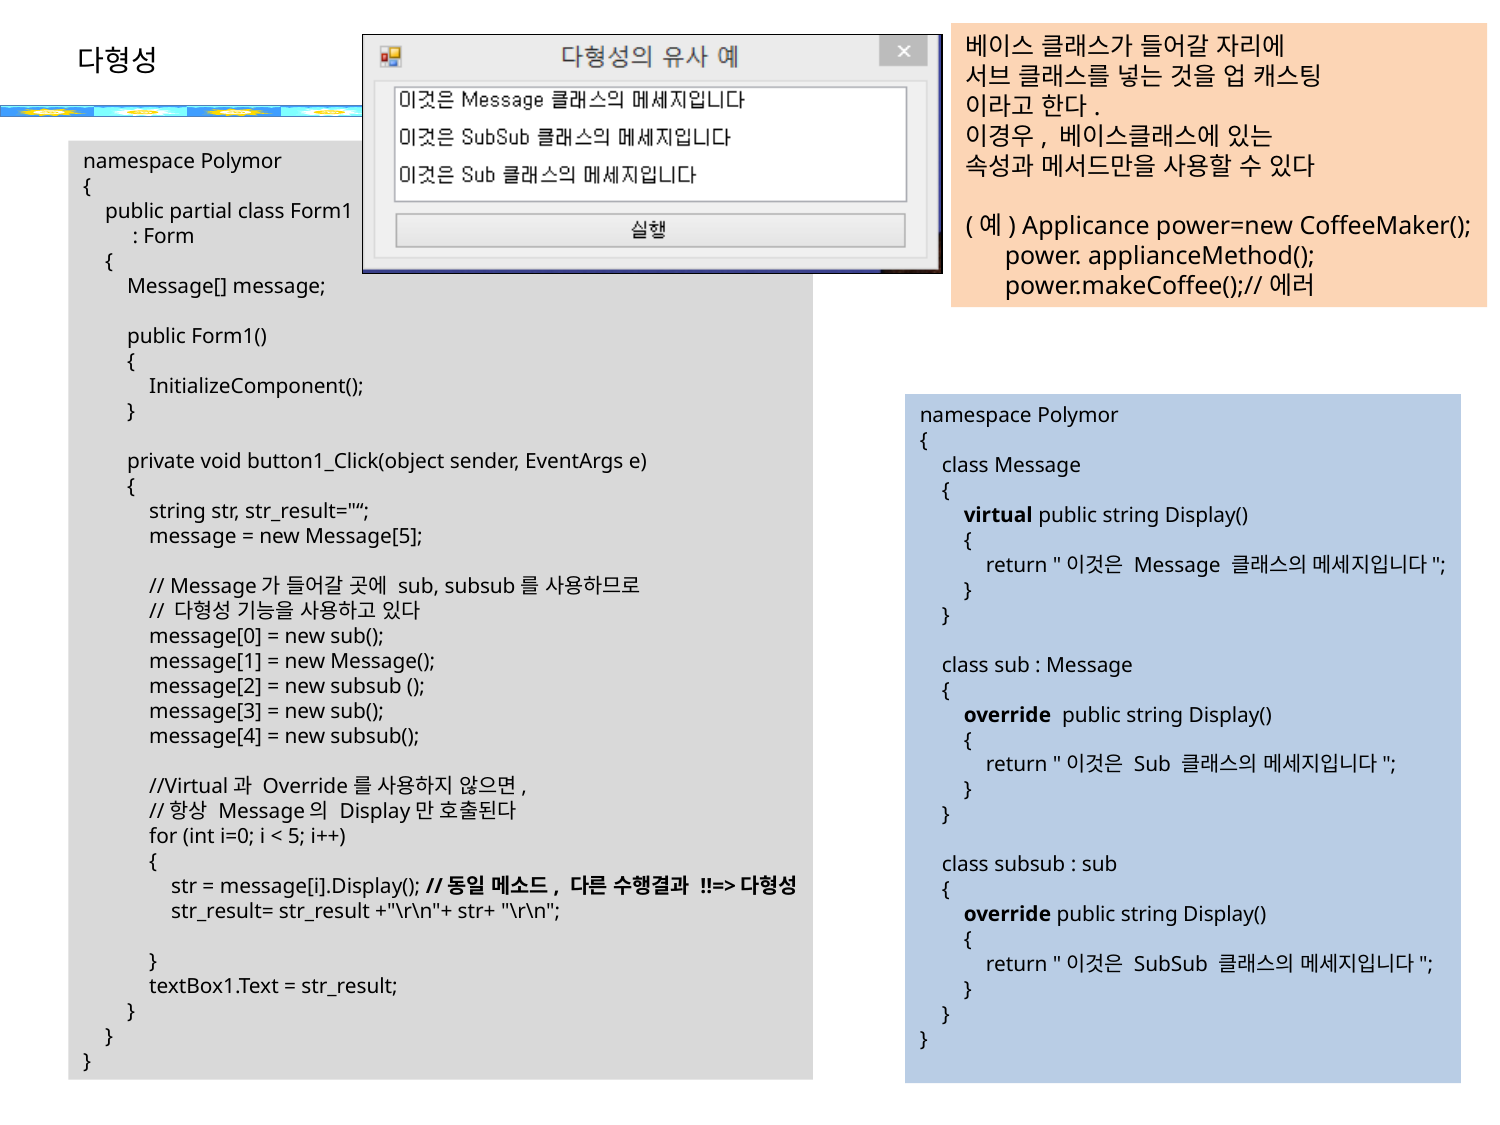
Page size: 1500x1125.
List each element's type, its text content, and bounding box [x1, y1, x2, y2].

text_box 다형성 [62, 35, 174, 85]
text_box namespace Polymor { class Message { virtual public string Display() { return "이것은 Message 클래스의 메세지입니다"; } } class sub : Message { override public string Display() { return "이것은 Sub 클래스의 메세지입니다"; } } class subsub : sub { override public string Display() { return "이것은 SubSub 클래스의 메세지입니다"; } } } [905, 394, 1461, 1084]
text_box 베이스 클래스가 들어갈 자리에 서브 클래스를 넣는 것을 업 캐스팅 이라고 한다. 이경우, 베이스클래스에 있는 속성과 메서드만을 사용할 수 있다 (예) Applicance power=new CoffeeMaker(); power. applianceMethod(); power.makeCoffee();//에러 [951, 23, 1488, 308]
text_box namespace Polymor { public partial class Form1 : Form { Message[] message; public Form1() { InitializeComponent(); } private void button1_Click(object sender, EventArgs e) { string str, str_result="“; message = new Message[5]; // Message가 들어갈 곳에 sub, subsub를 사용하므로 // 다형성 기능을 사용하고 있다 message[0] = new sub(); message[1] = new Message(); message[2] = new subsub (); message[3] = new sub(); message[4] = new subsub(); //Virtual과 Override를 사용하지 않으면, //항상 Message의 Display만 호출된다 for (int i=0; i < 5; i++) { str = message[i].Display(); //동일 메소드, 다른 수행결과 !!=>다형성 str_result= str_result +"\r\n"+ str+ "\r\n"; } textBox1.Text = str_result; } } } [68, 140, 813, 1080]
picture [0, 34, 942, 273]
